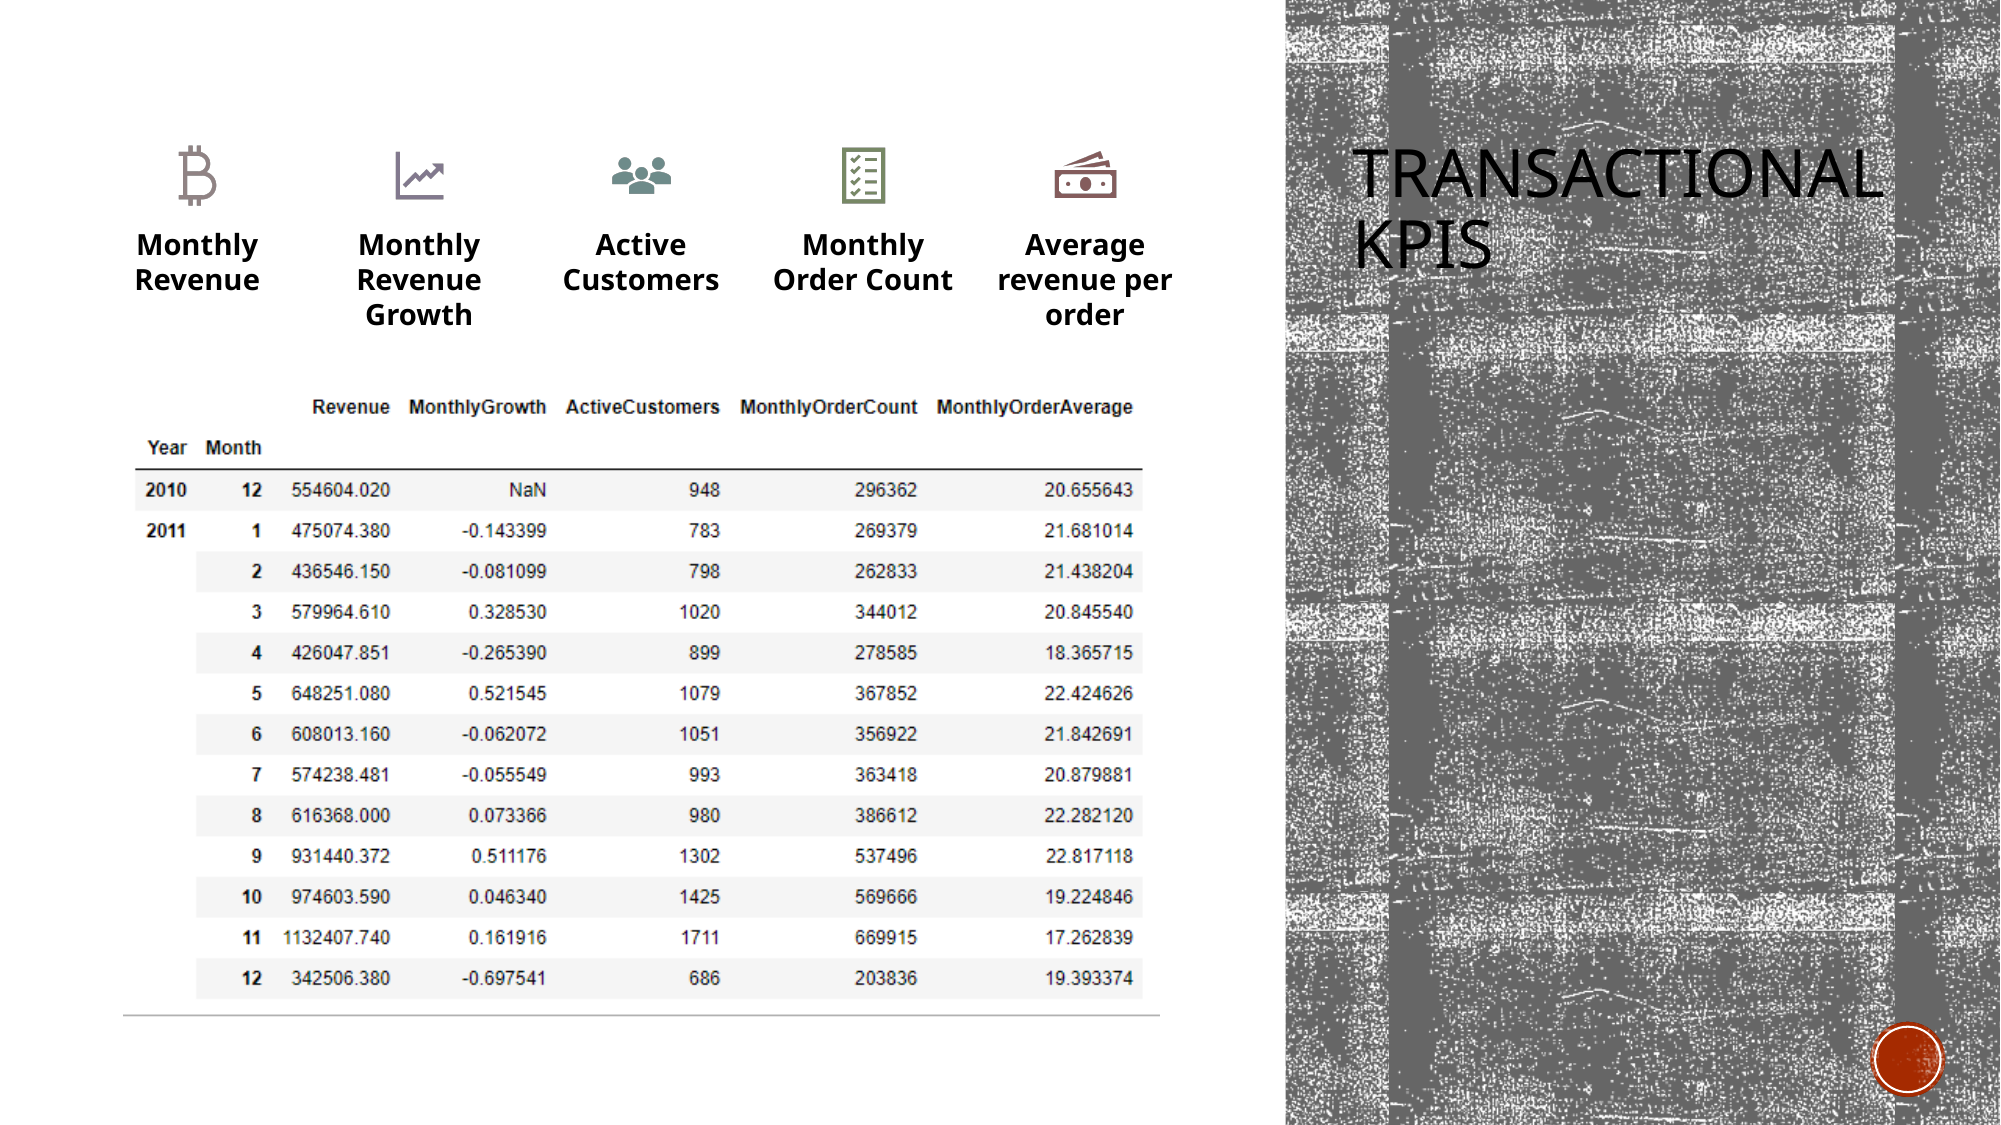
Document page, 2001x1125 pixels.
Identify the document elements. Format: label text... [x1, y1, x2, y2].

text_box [1871, 1023, 1944, 1096]
text_box Transactional KPIs [1338, 79, 1920, 344]
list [105, 0, 1178, 805]
picture [123, 380, 1160, 1018]
text_box [1284, 0, 2000, 1125]
